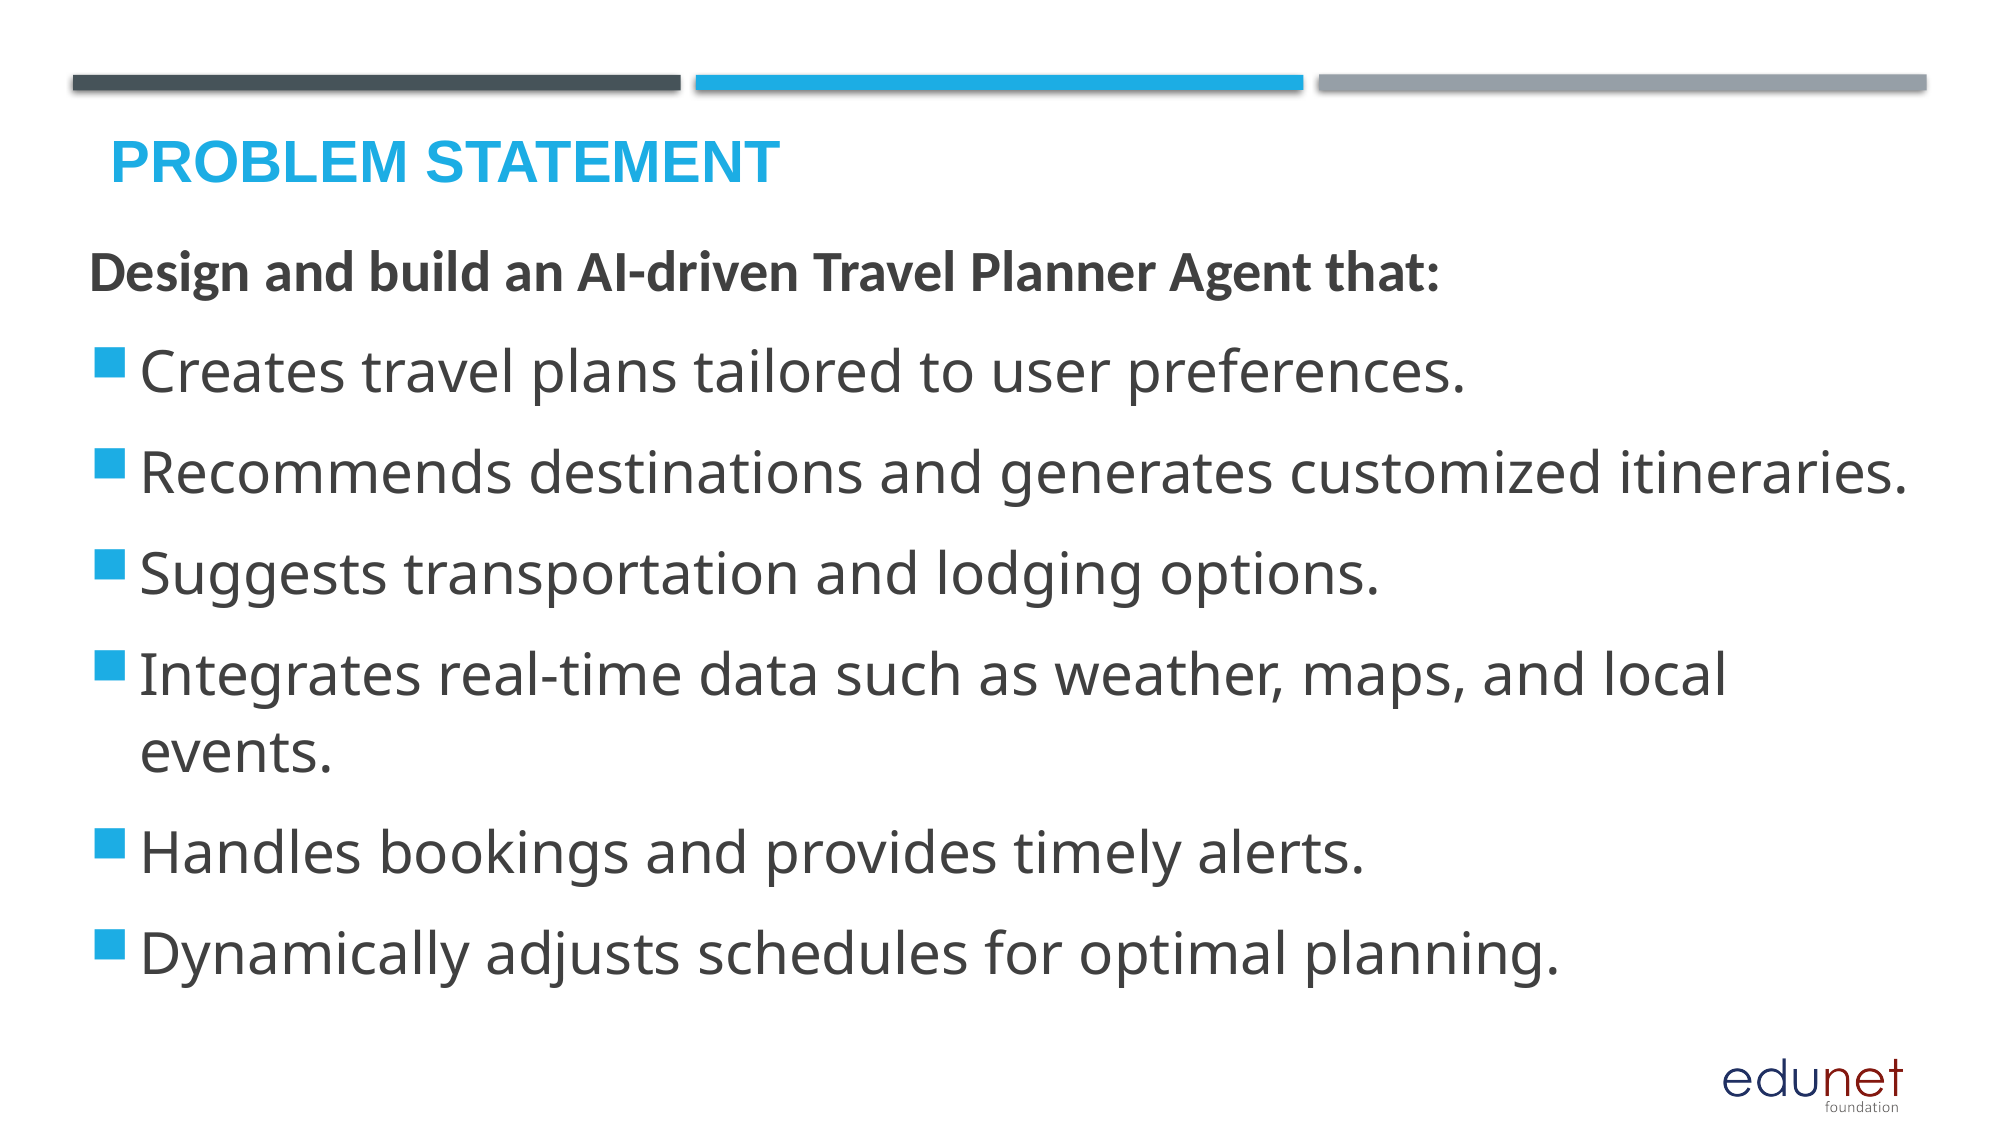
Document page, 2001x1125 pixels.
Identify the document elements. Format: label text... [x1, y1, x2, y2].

list Design and build an AI-driven Travel Planner Agent that: Creates travel plans tailored to user preferences. Recommends destinations and generates customized itineraries. Suggests transportation and lodging options. Integrates real-time data such as weather, maps, and local events. Handles bookings and provides timely alerts. Dynamically adjusts schedules for optimal planning. [74, 203, 1935, 1010]
title Problem Statement [95, 115, 1905, 203]
picture [1719, 1056, 1905, 1116]
